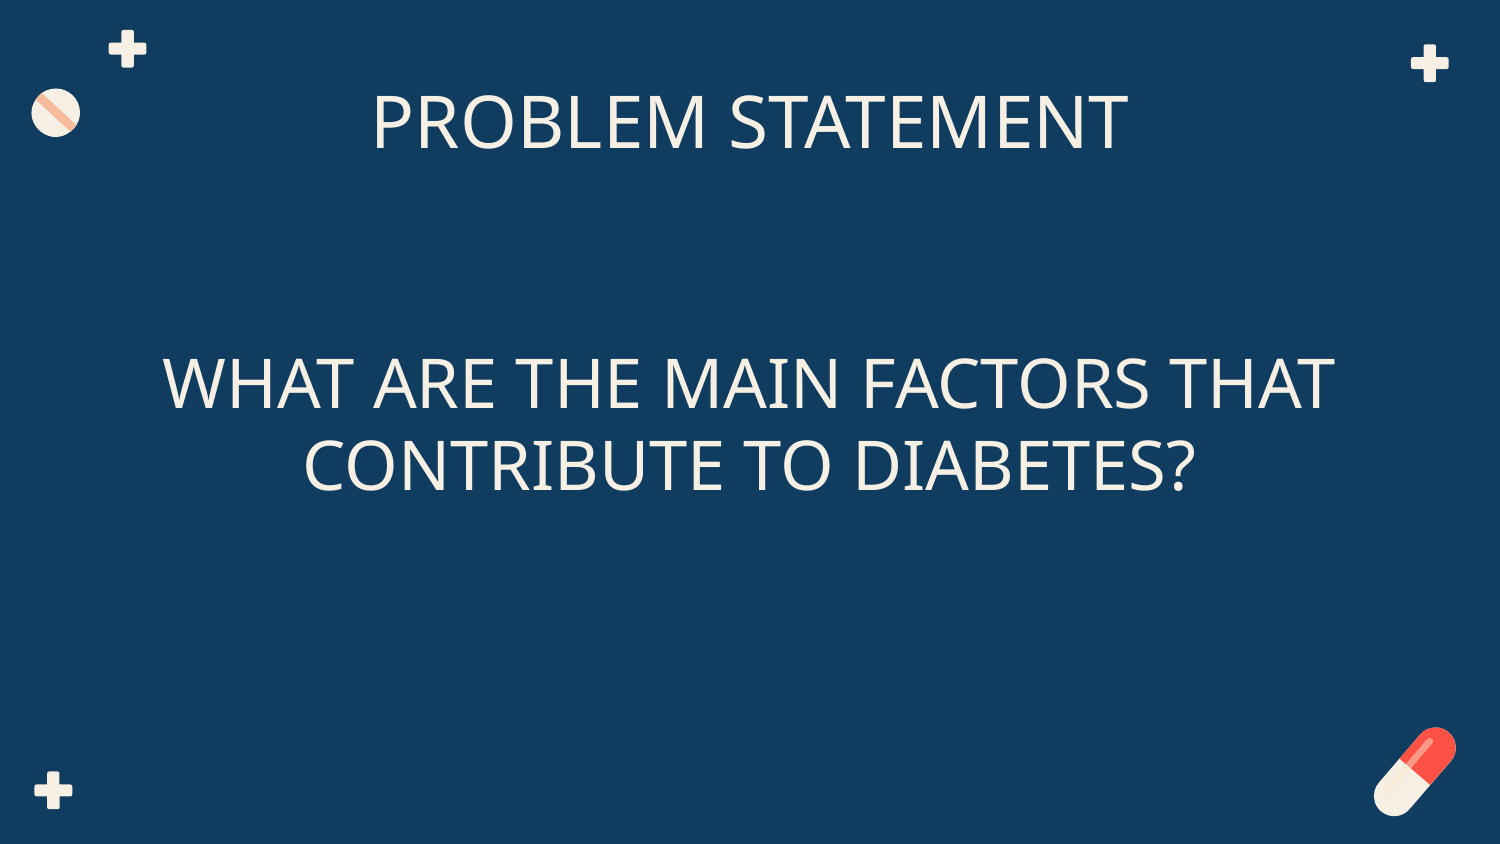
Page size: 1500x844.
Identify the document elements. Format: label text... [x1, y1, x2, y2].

title PROBLEM STATEMENT [116, 60, 1384, 155]
text_box WHAT ARE THE MAIN FACTORS THAT CONTRIBUTE TO DIABETES? [100, 275, 1399, 568]
